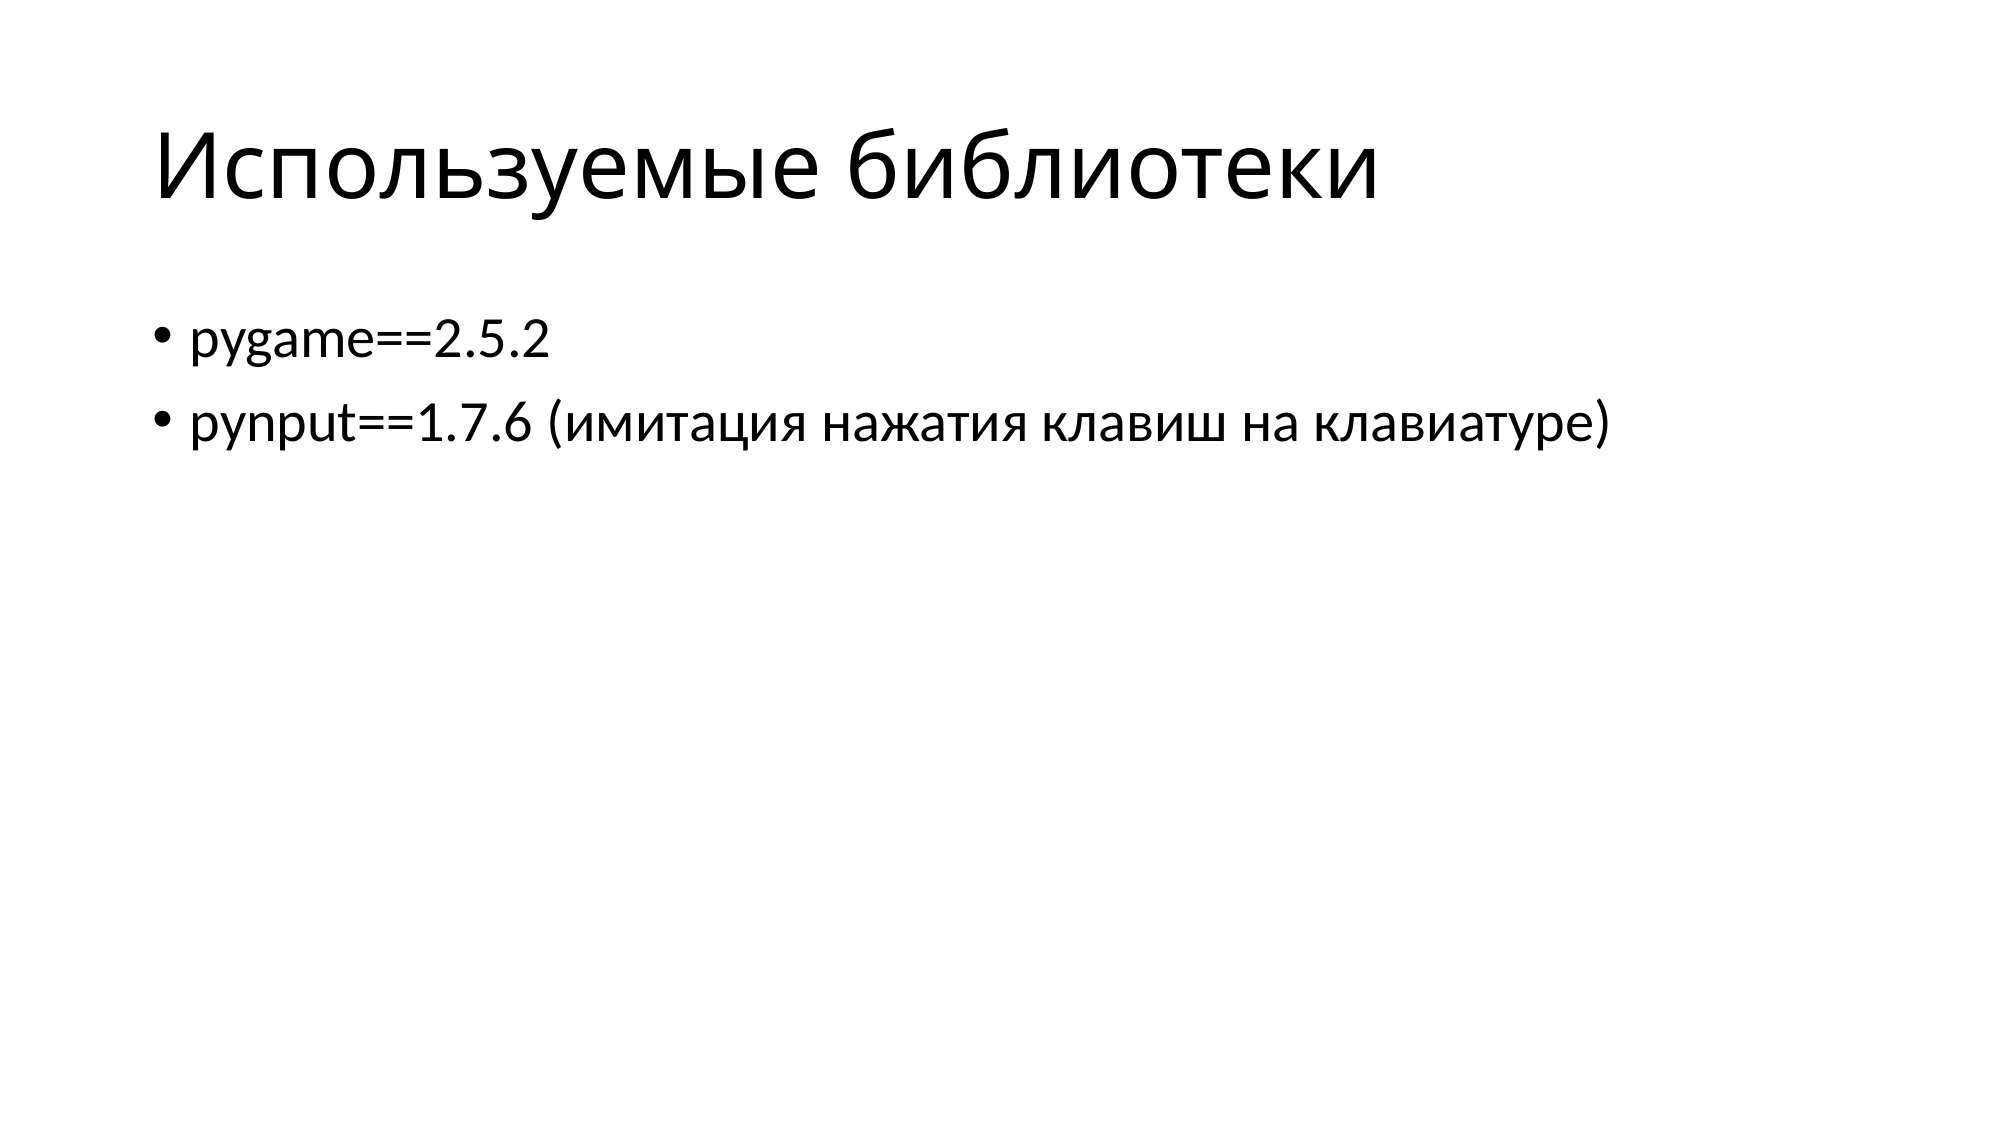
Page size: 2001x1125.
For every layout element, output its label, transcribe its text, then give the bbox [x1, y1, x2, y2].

list pygame==2.5.2 pynput==1.7.6 (имитация нажатия клавиш на клавиатуре) [137, 299, 1863, 1014]
title Используемые библиотеки [137, 59, 1863, 278]
